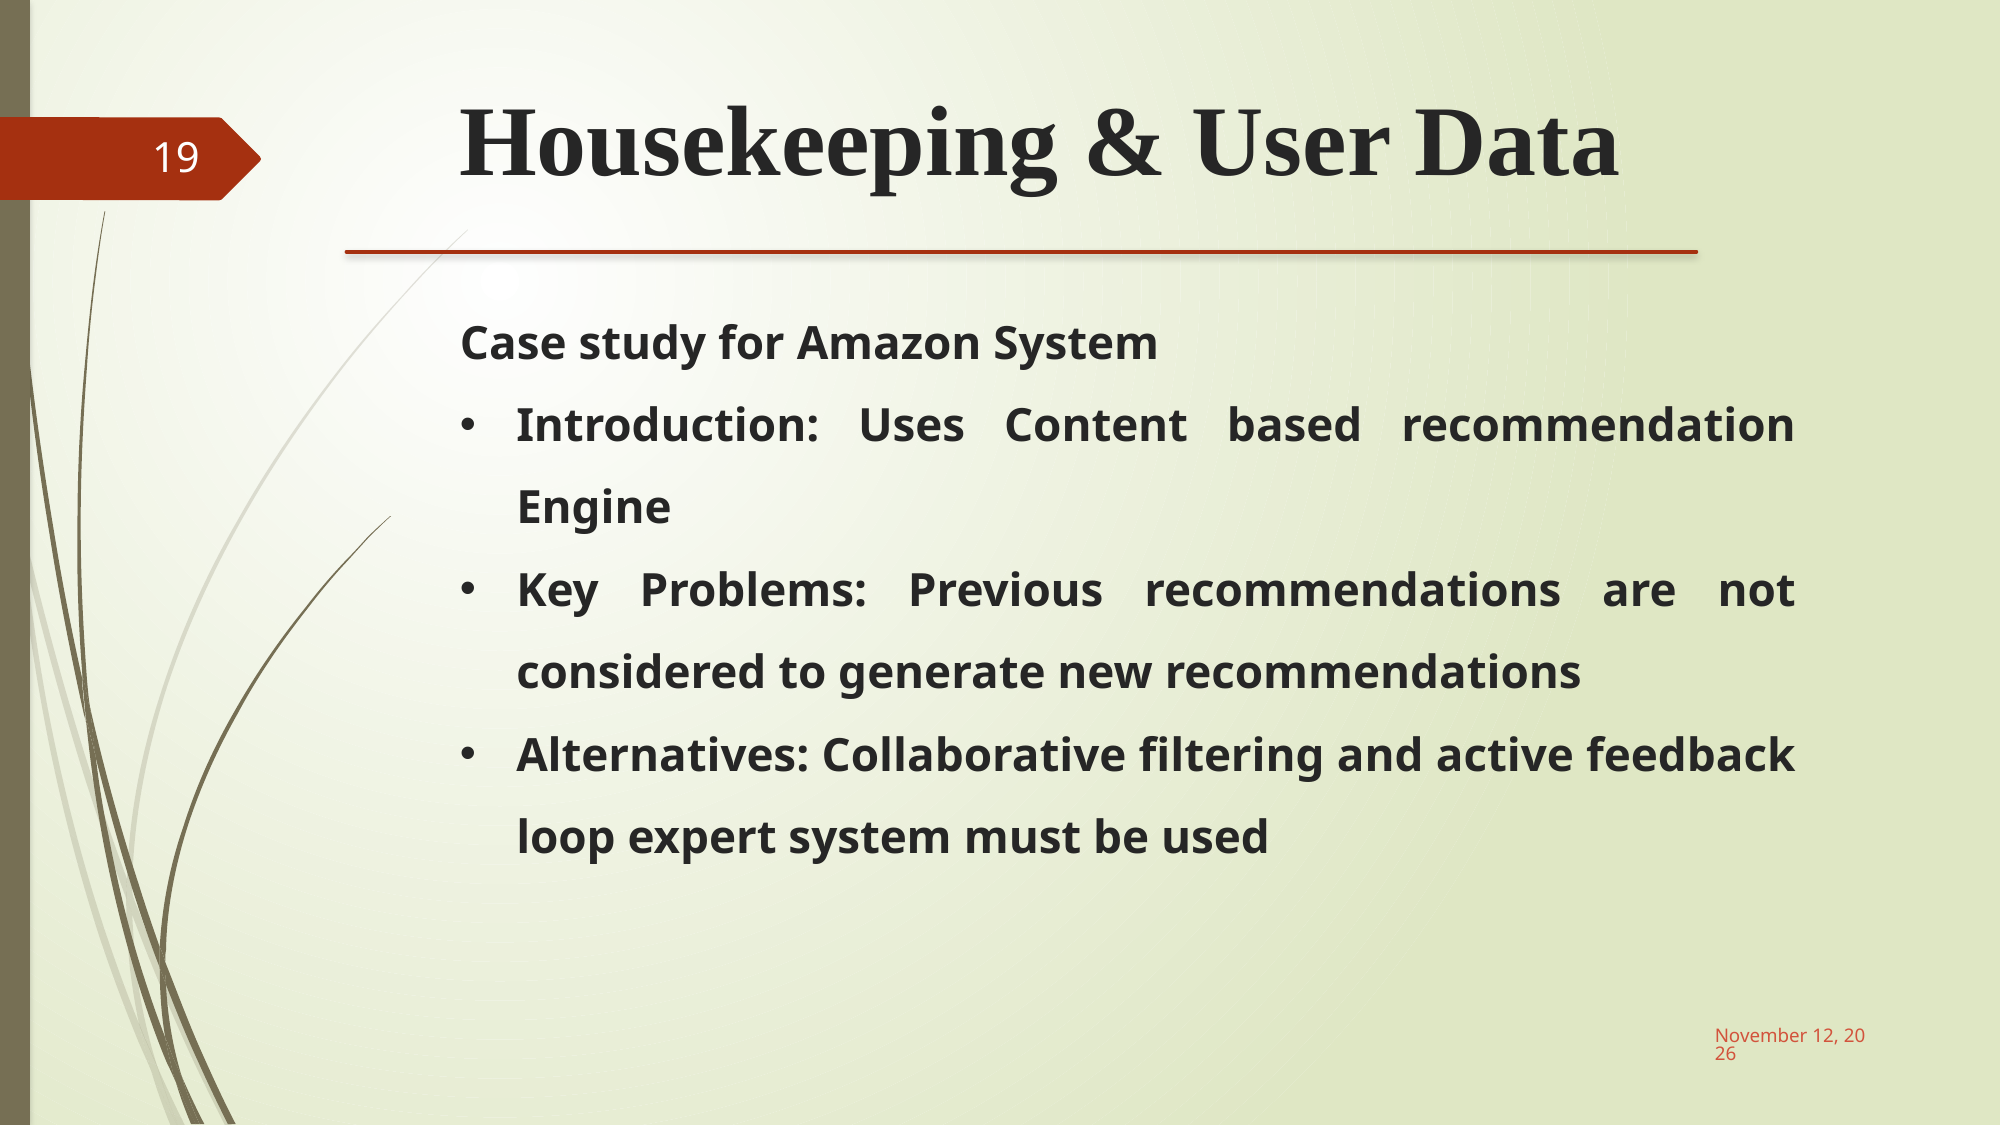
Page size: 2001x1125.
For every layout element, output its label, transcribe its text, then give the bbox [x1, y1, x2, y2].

text_box Case study for Amazon System Introduction: Uses Content based recommendation Engine Key Problems: Previous recommendations are not considered to generate new recommendations Alternatives: Collaborative filtering and active feedback loop expert system must be used [341, 278, 1811, 989]
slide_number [1699, 1005, 1888, 1067]
slide_number 19 [87, 129, 216, 190]
text_box Housekeeping & User Data [328, 37, 1752, 234]
